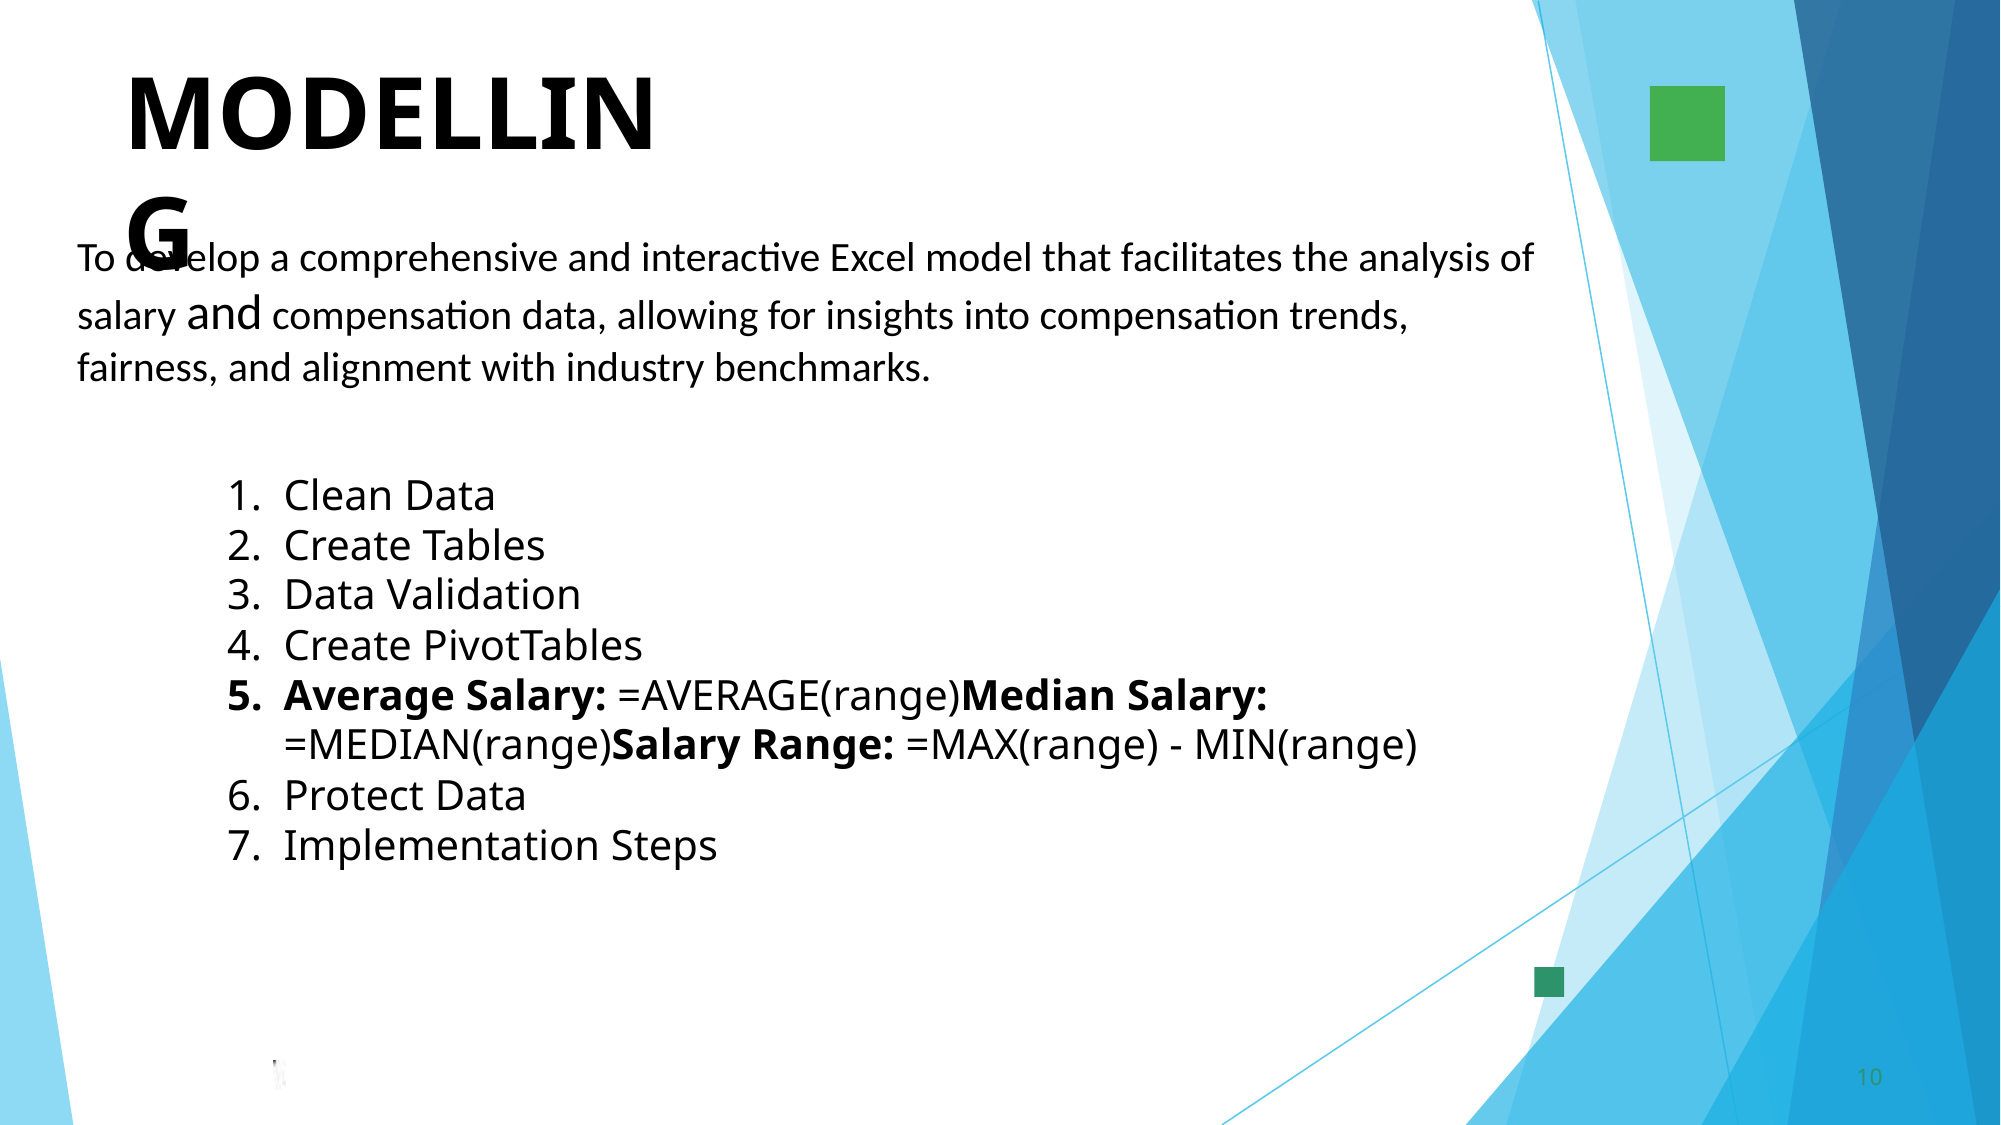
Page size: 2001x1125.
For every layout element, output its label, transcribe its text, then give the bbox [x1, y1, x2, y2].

picture [273, 1060, 287, 1091]
text_box [1649, 86, 1725, 162]
text_box [1534, 967, 1565, 997]
text_box MODELLING [121, 47, 664, 222]
text_box 10 [1849, 1061, 1888, 1095]
text_box Clean Data Create Tables Data Validation Create PivotTables Average Salary: =AVERAGE(range)Median Salary: =MEDIAN(range)Salary Range: =MAX(range) - MIN(range) Protect Data Implementation Steps [212, 460, 1744, 876]
text_box To develop a comprehensive and interactive Excel model that facilitates the analysis of salary and compensation data, allowing for insights into compensation trends, fairness, and alignment with industry benchmarks. [62, 222, 1564, 398]
